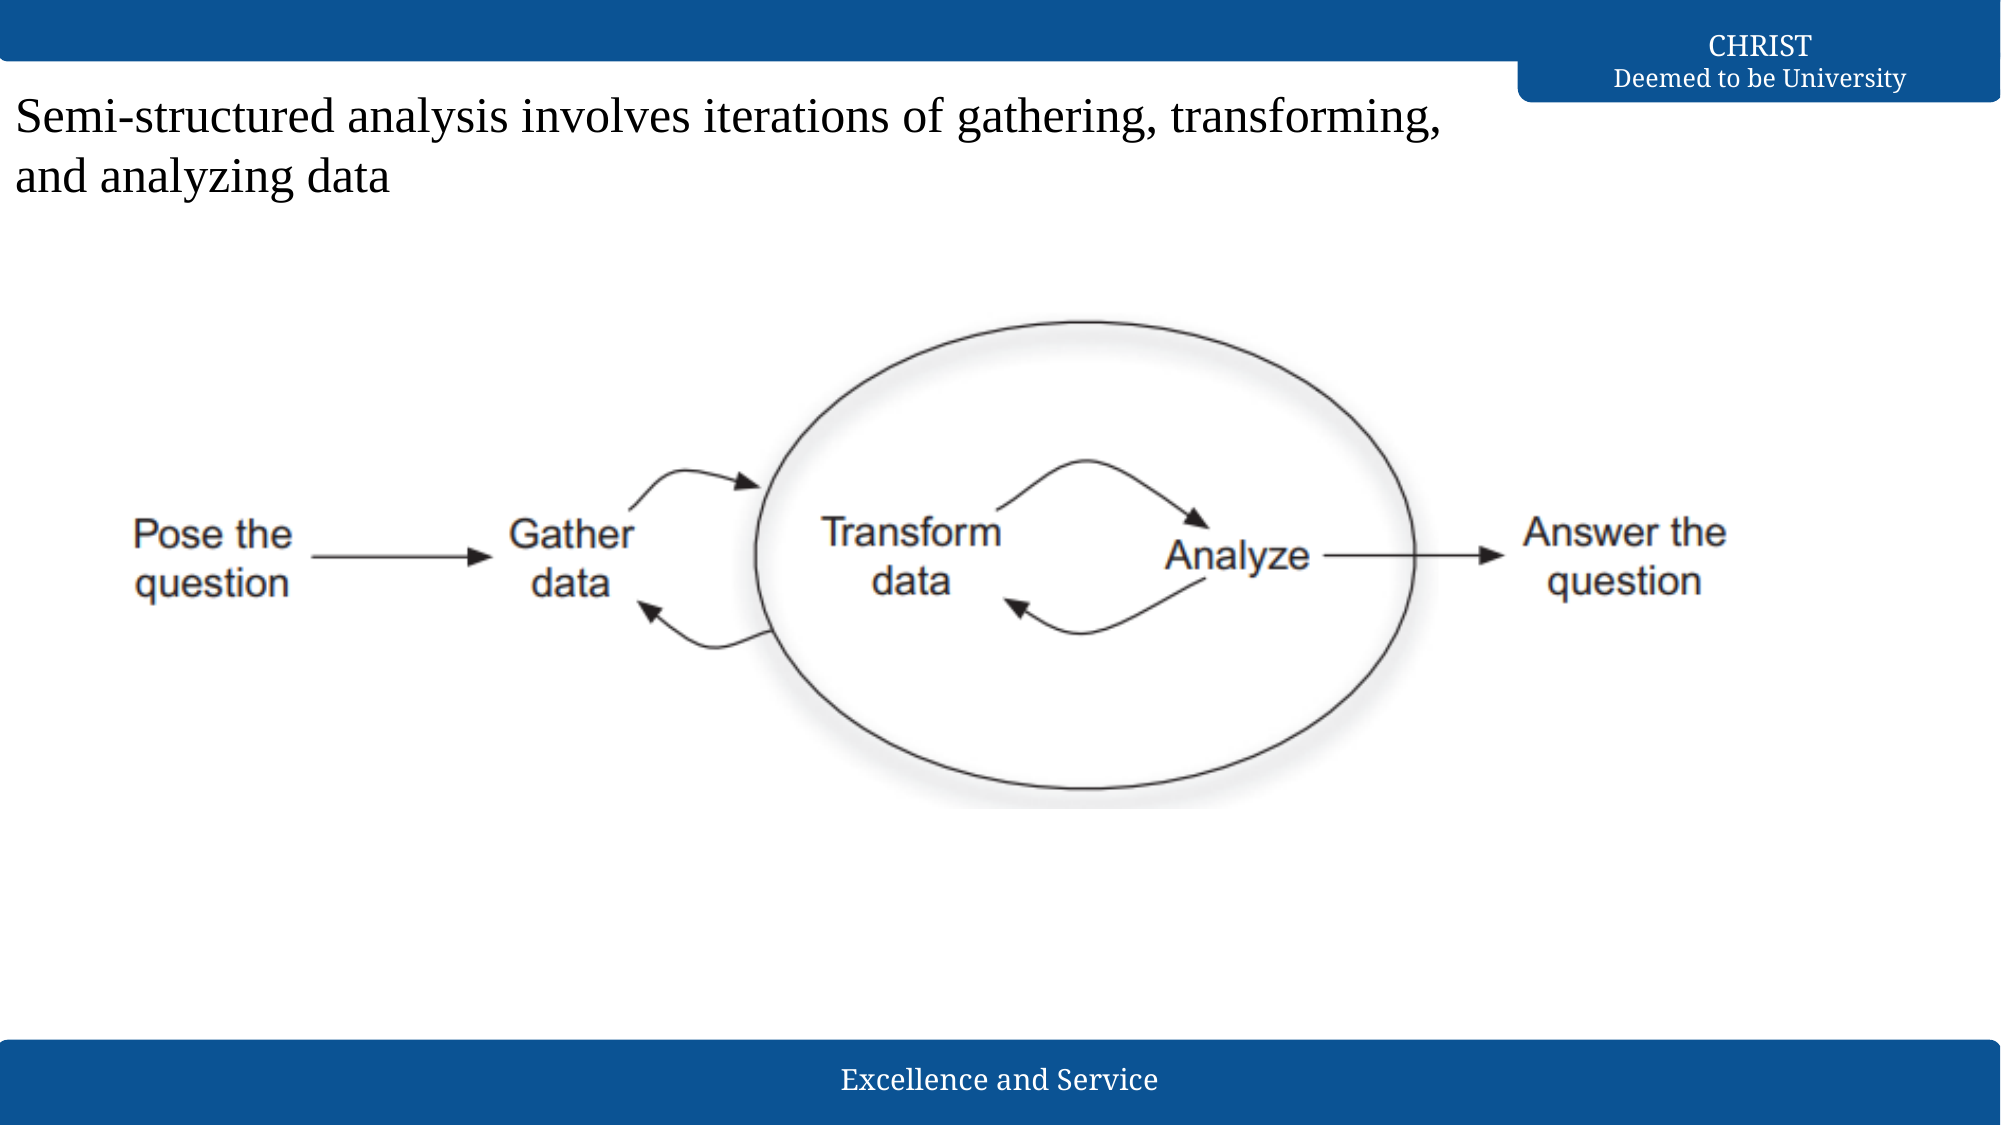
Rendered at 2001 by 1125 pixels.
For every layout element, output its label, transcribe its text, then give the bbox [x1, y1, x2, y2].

picture [28, 269, 1752, 810]
text_box Semi-structured analysis involves iterations of gathering, transforming, and analyzing data [0, 74, 1507, 211]
